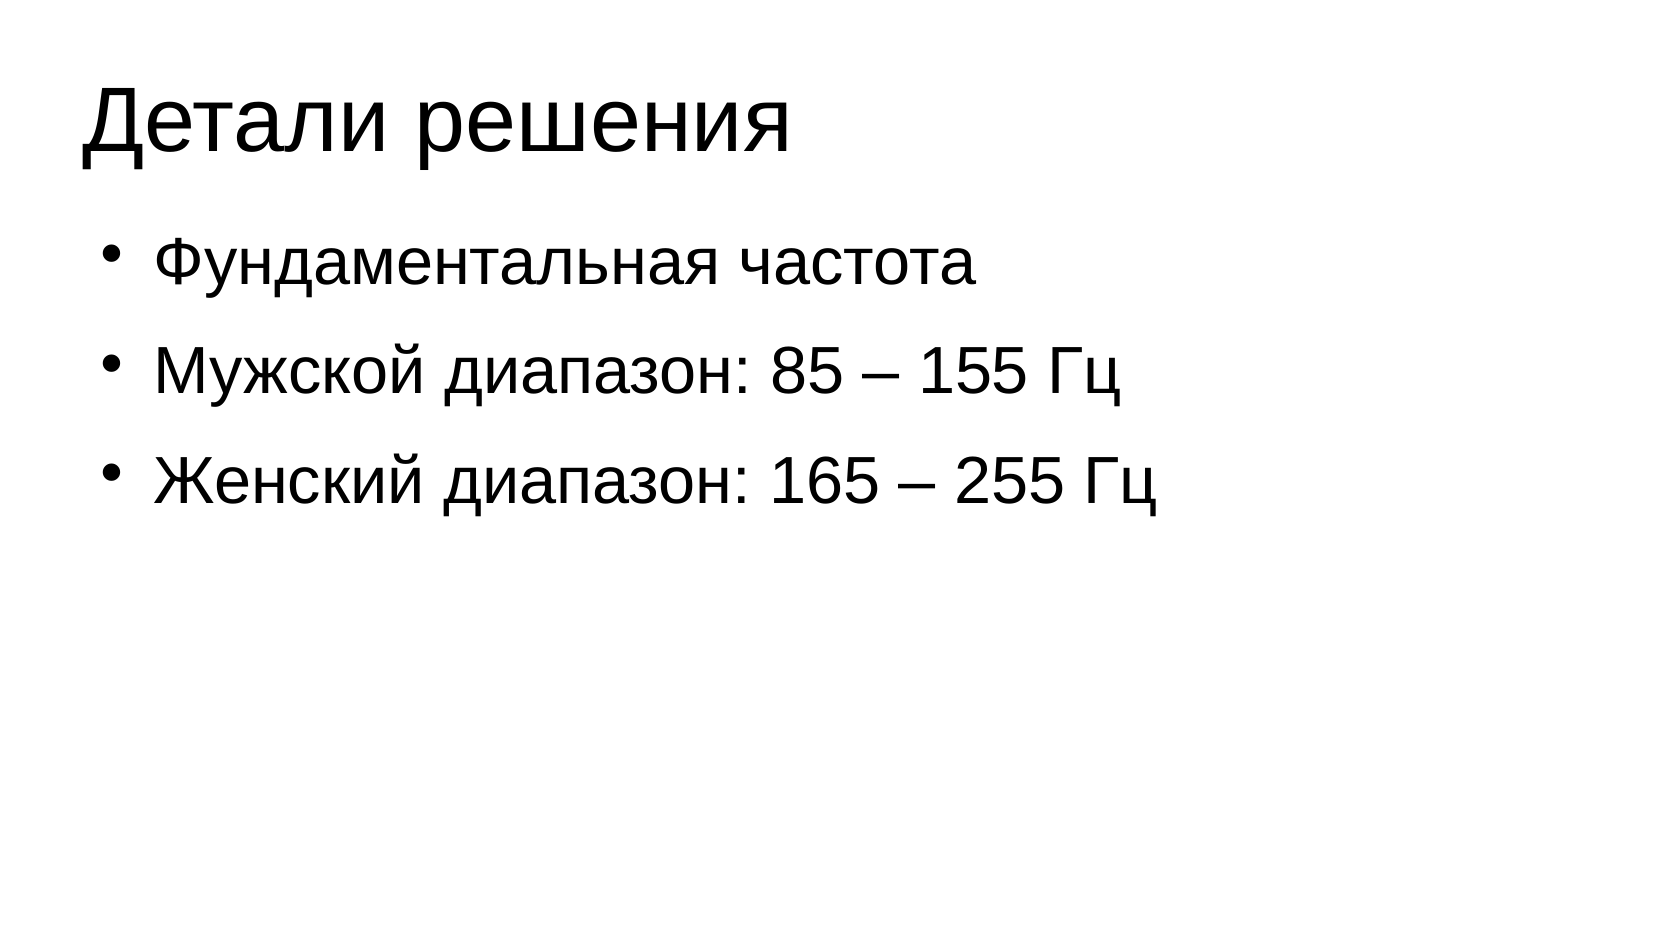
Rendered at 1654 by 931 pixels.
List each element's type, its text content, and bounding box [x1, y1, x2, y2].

text_box Детали решения [82, 37, 1571, 193]
text_box Фундаментальная частота Мужской диапазон: 85 – 155 Гц Женский диапазон: 165 – 255 Гц [82, 217, 1571, 757]
